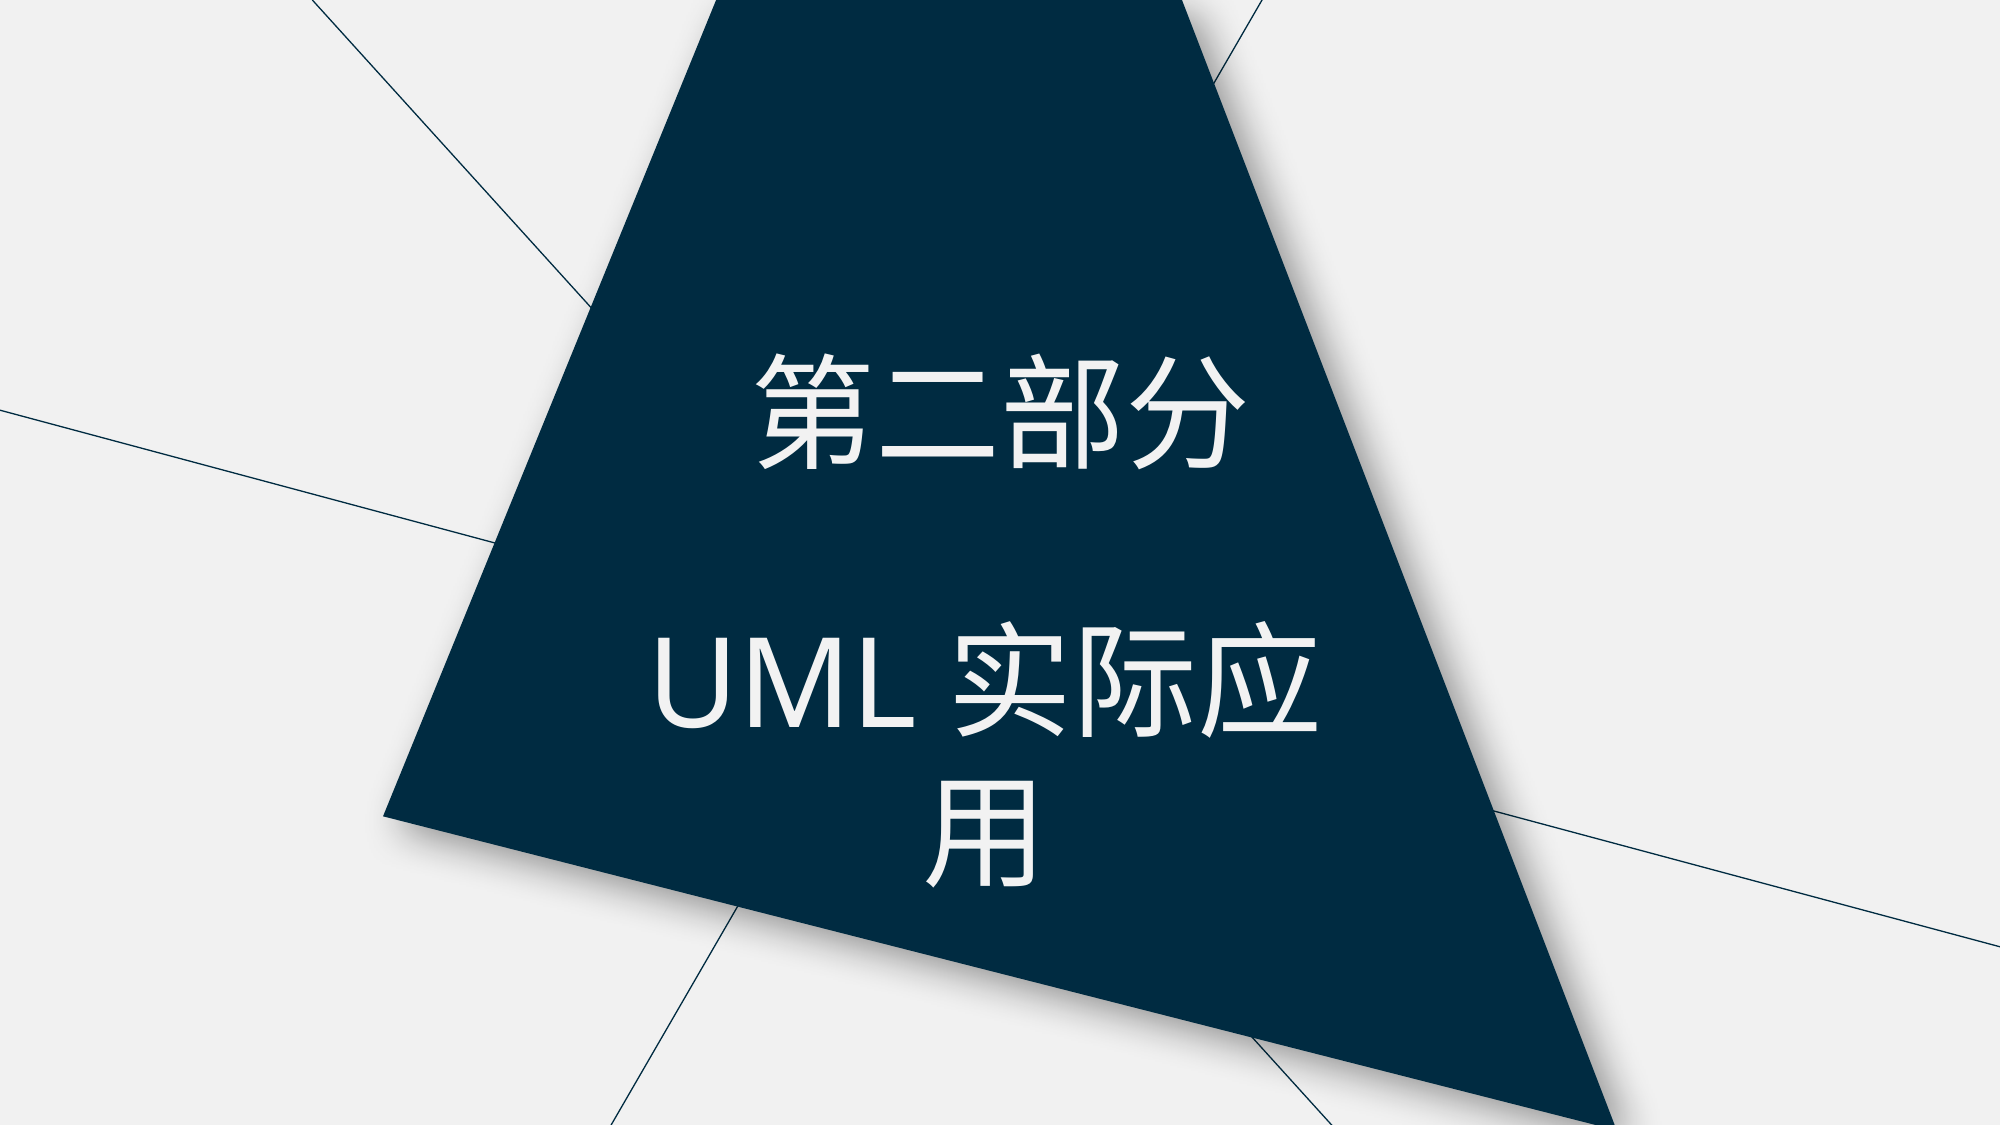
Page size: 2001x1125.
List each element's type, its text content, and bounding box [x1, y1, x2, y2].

text_box 第二部分 [735, 326, 1265, 492]
text_box [383, 0, 1615, 1125]
text_box UML实际应用 [572, 595, 1397, 910]
